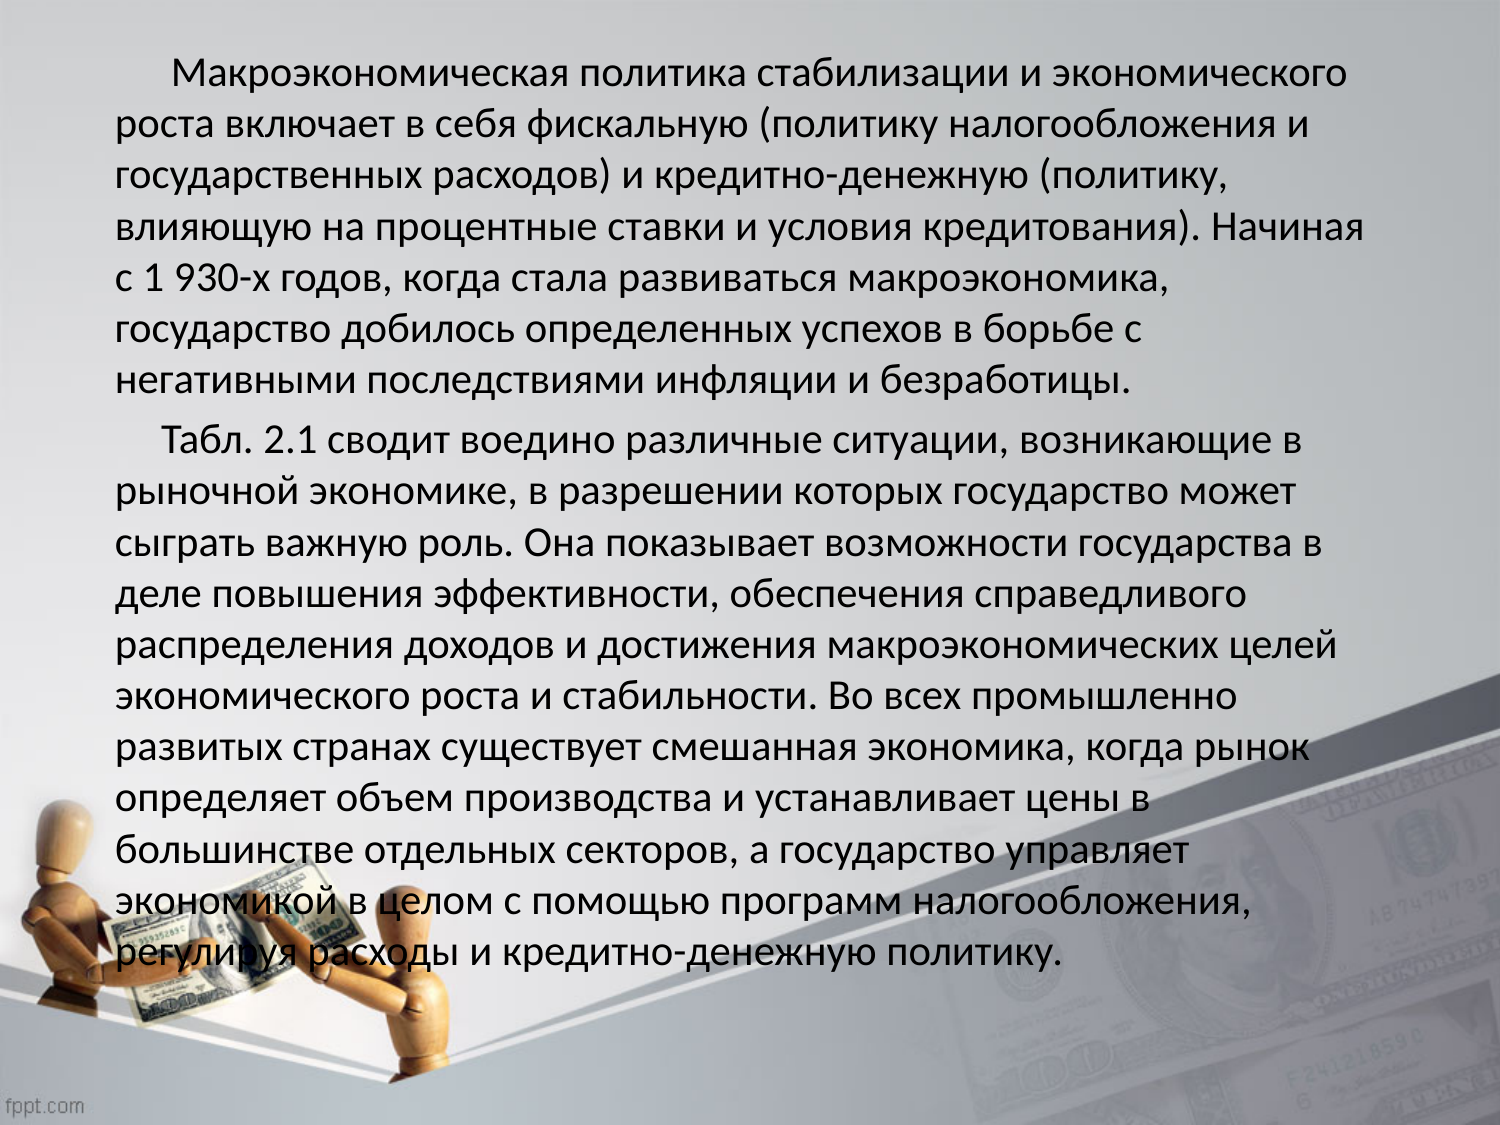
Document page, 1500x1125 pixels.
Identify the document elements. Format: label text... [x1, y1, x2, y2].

picture [0, 0, 1500, 1125]
list Макроэкономическая политика стабилизации и экономического роста включает в себя фискальную (политику налогообложения и государственных расходов) и кредитно-денежную (политику, влияющую на процентные ставки и условия кредитования). Начиная с 1 930-х годов, когда стала развиваться макроэкономика, государство добилось определенных успехов в борьбе с негативными последствиями инфляции и безработицы. Табл. 2.1 сводит воедино различные ситуации, возникающие в рыночной экономике, в разрешении которых государство может сыграть важную роль. Она показывает возможности государства в деле повышения эффективности, обеспечения справедливого распределения доходов и достижения макроэкономических целей экономического роста и стабильности. Во всех промышленно развитых странах существует смешанная экономика, когда рынок определяет объем производства и устанавливает цены в большинстве отдельных секторов, а государство управляет экономикой в целом с помощью программ налогообложения, регулируя расходы и кредитно-денежную политику. [48, 36, 1399, 1005]
